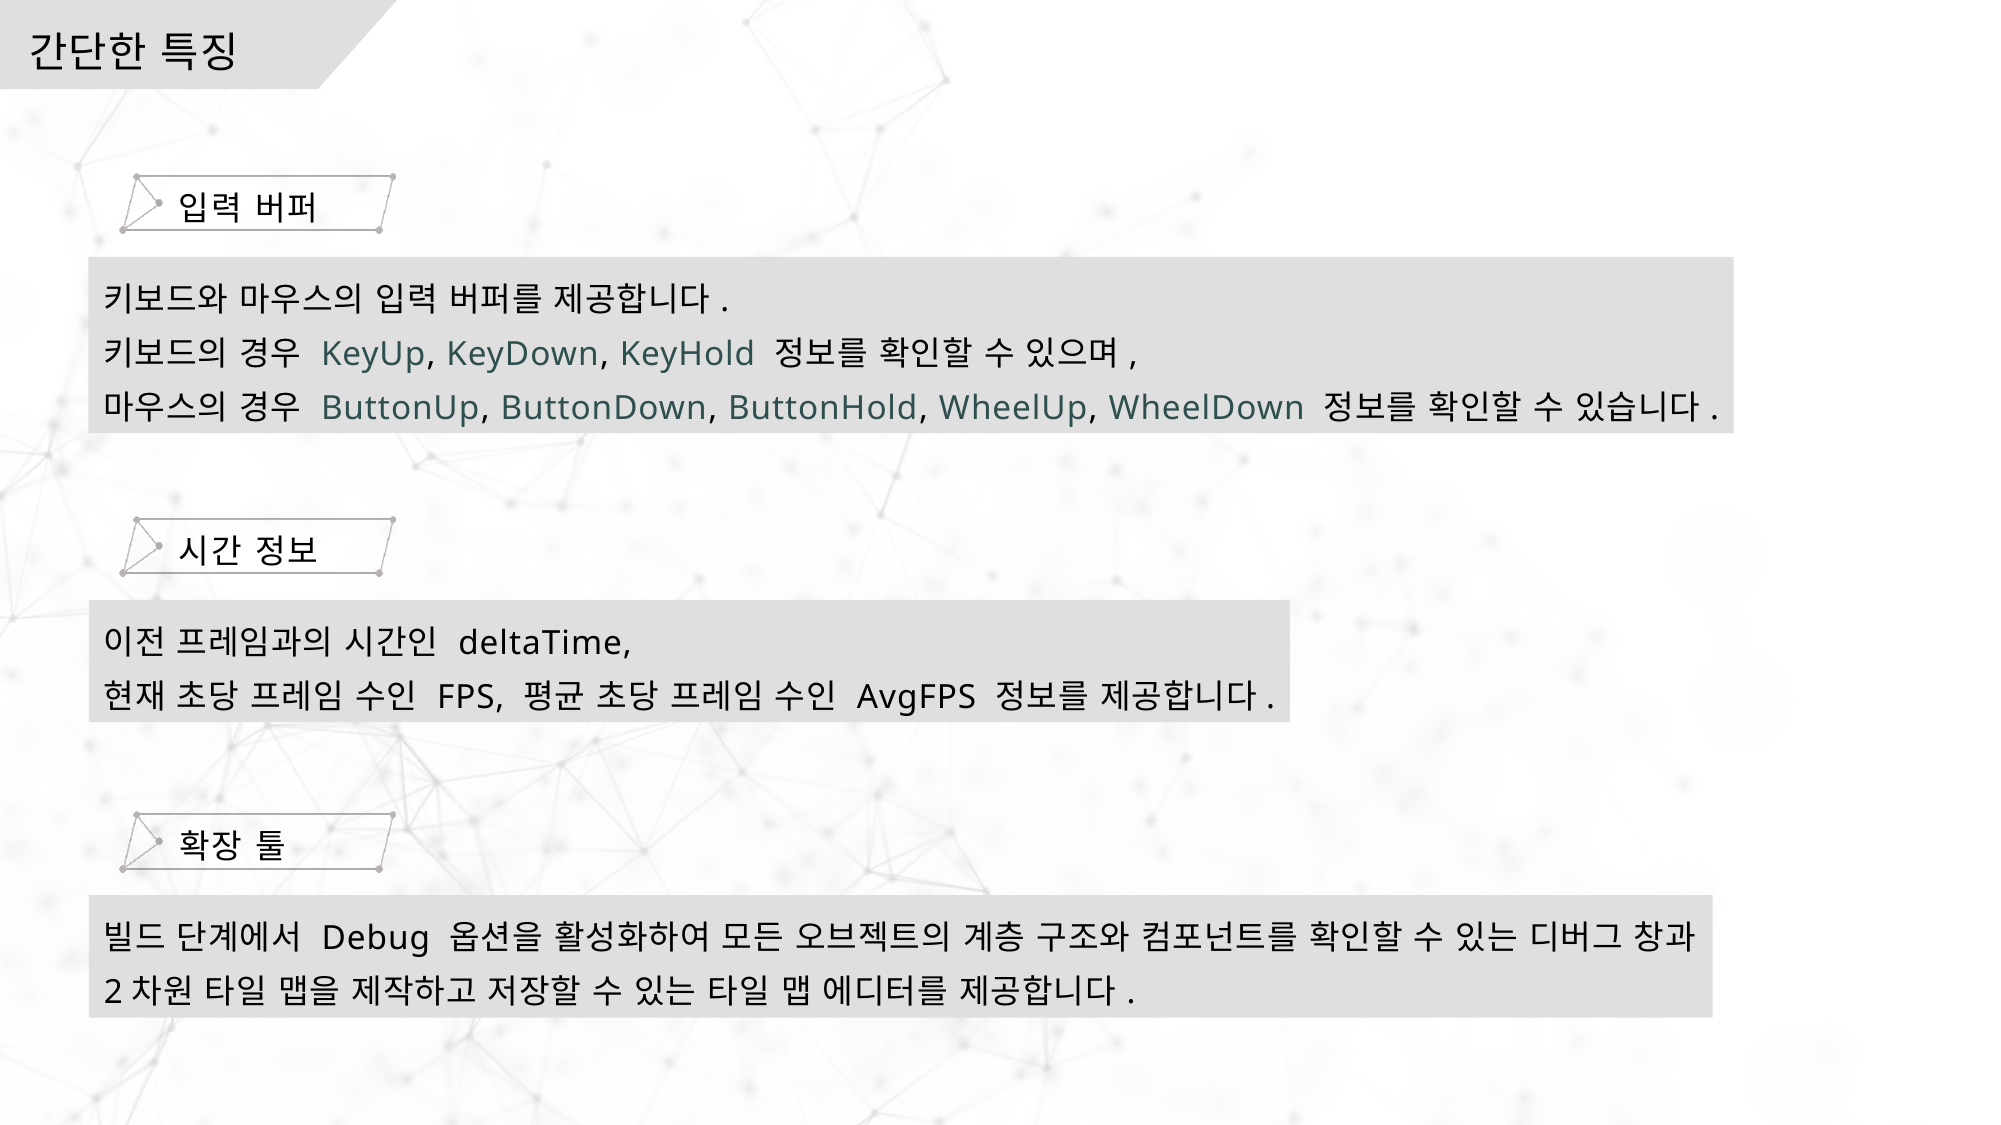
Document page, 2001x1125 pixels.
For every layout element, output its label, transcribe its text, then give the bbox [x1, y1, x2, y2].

text_box [0, 0, 399, 91]
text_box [119, 166, 1703, 436]
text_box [119, 508, 1260, 725]
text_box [119, 804, 1683, 1020]
text_box 간단한 특징 [14, 1, 254, 84]
